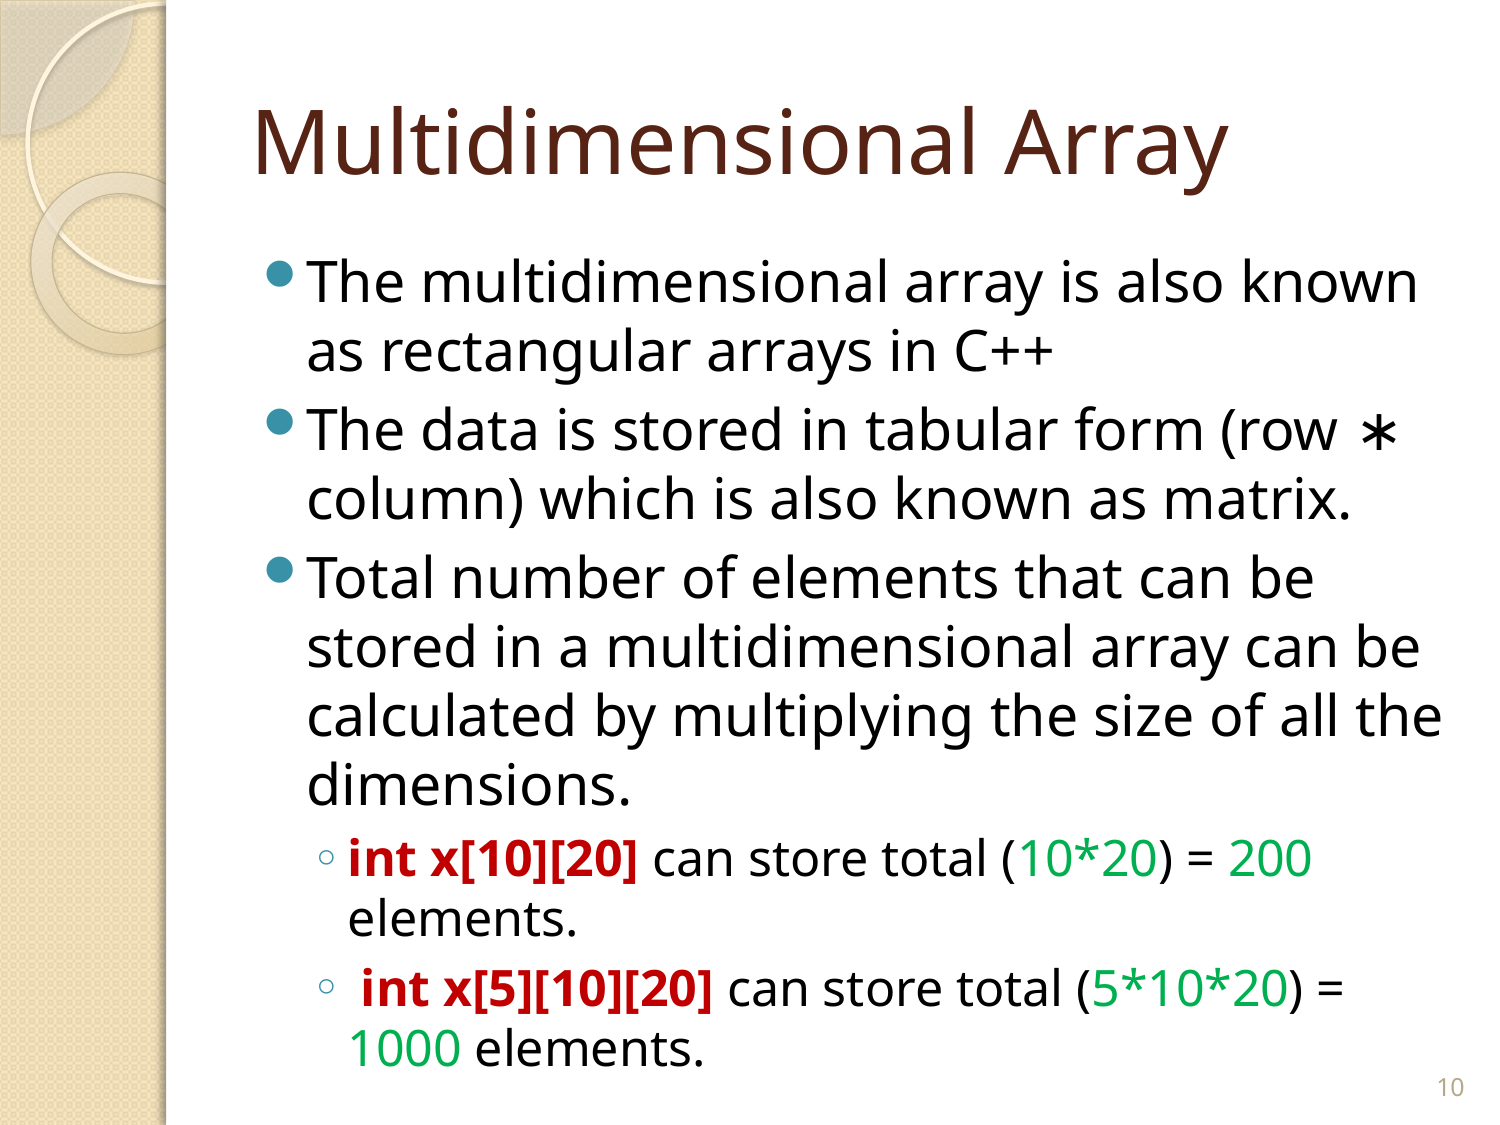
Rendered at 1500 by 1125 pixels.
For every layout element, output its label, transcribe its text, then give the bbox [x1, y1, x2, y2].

list The multidimensional array is also known as rectangular arrays in C++ The data is stored in tabular form (row ∗ column) which is also known as matrix. Total number of elements that can be stored in a multidimensional array can be calculated by multiplying the size of all the dimensions. int x[10][20] can store total (10*20) = 200 elements. int x[5][10][20] can store total (5*10*20) = 1000 elements. [235, 237, 1466, 1100]
title Multidimensional Array [235, 45, 1466, 233]
slide_number 10 [1413, 1034, 1488, 1113]
